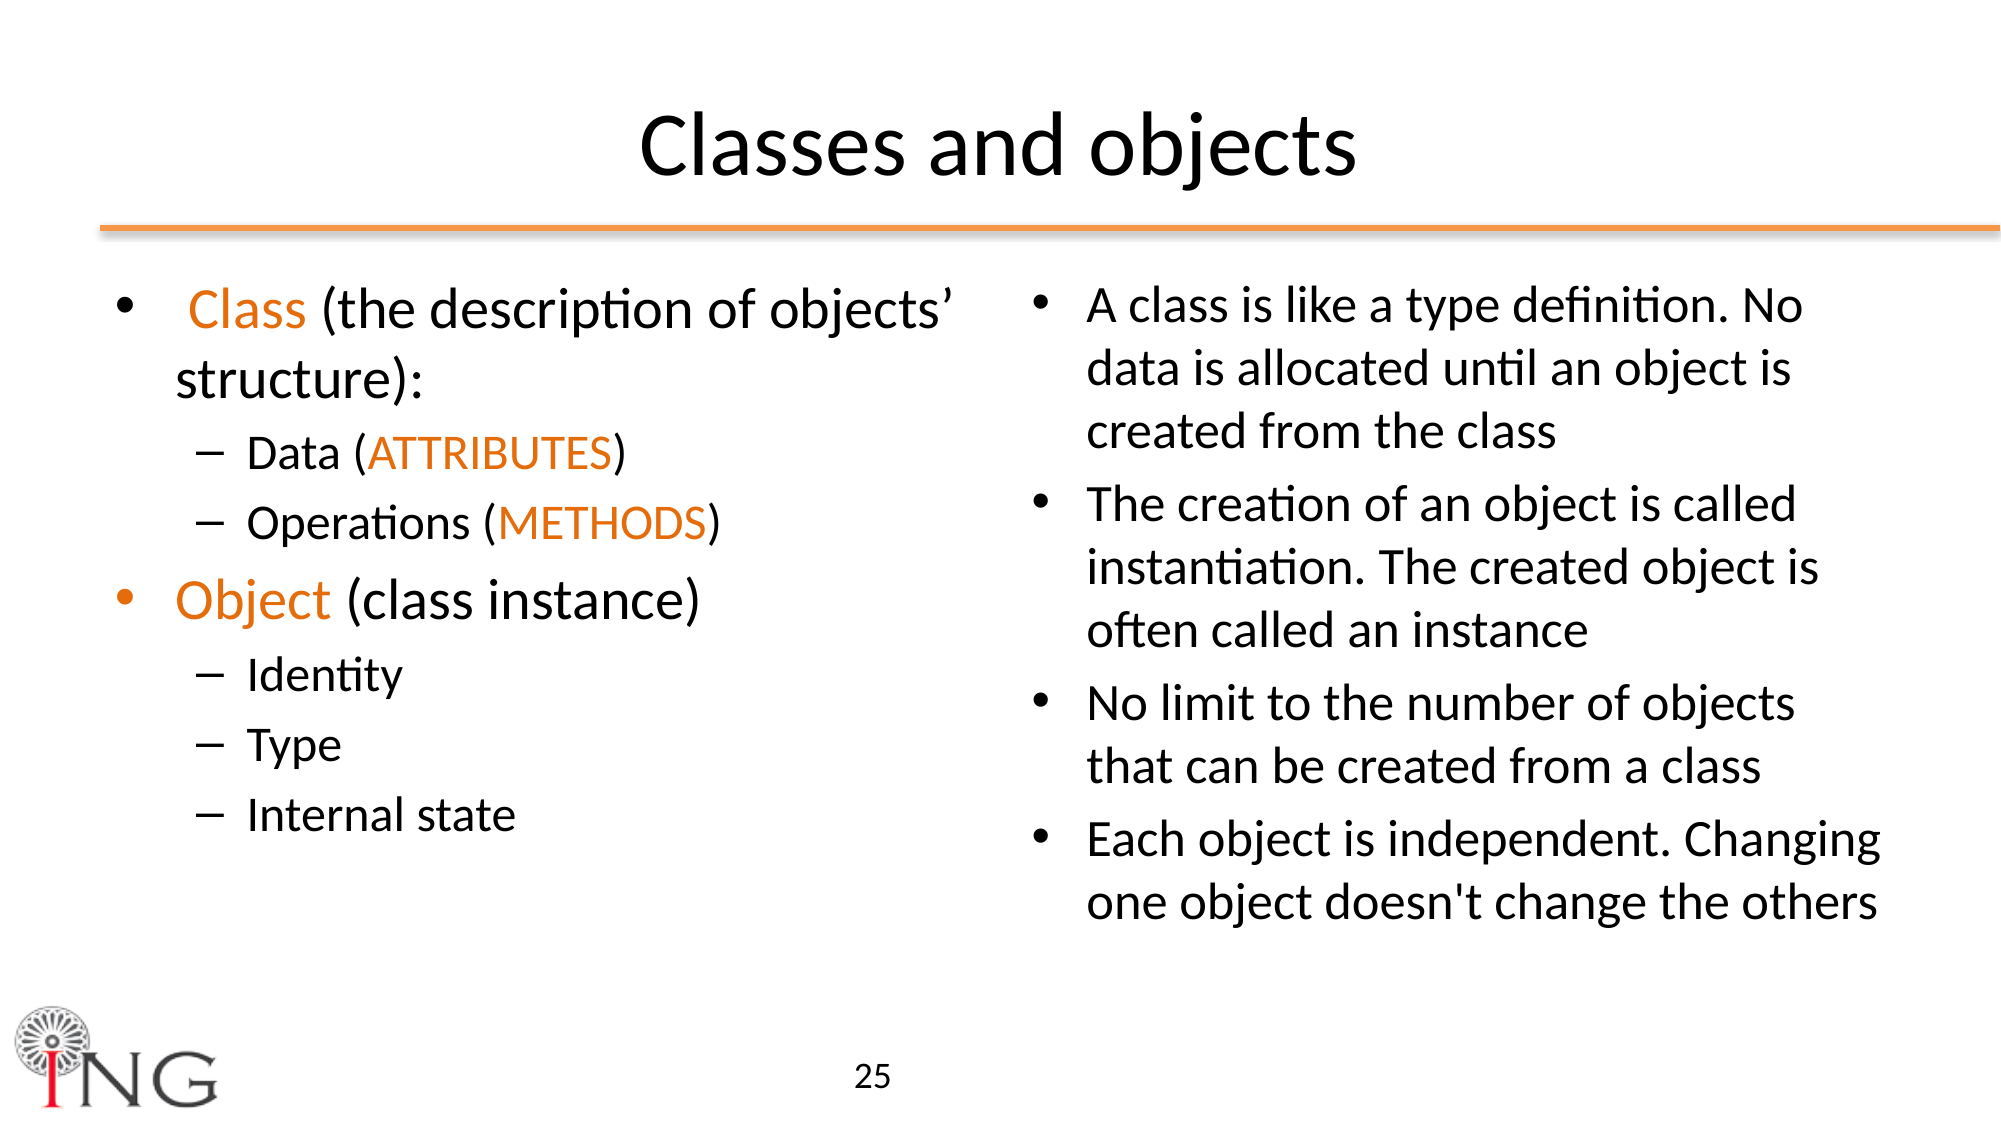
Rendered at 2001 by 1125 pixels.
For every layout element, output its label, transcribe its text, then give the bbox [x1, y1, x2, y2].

slide_number 25 [839, 1043, 1900, 1104]
title Classes and objects [99, 45, 1900, 233]
list Class (the description of objects’ structure): Data (ATTRIBUTES) Operations (METHODS) Object (class instance) Identity Type Internal state [99, 262, 984, 1005]
picture [0, 987, 244, 1125]
list A class is like a type definition. No data is allocated until an object is created from the class The creation of an object is called instantiation. The created object is often called an instance No limit to the number of objects that can be created from a class Each object is independent. Changing one object doesn't change the others [1016, 262, 1900, 1005]
